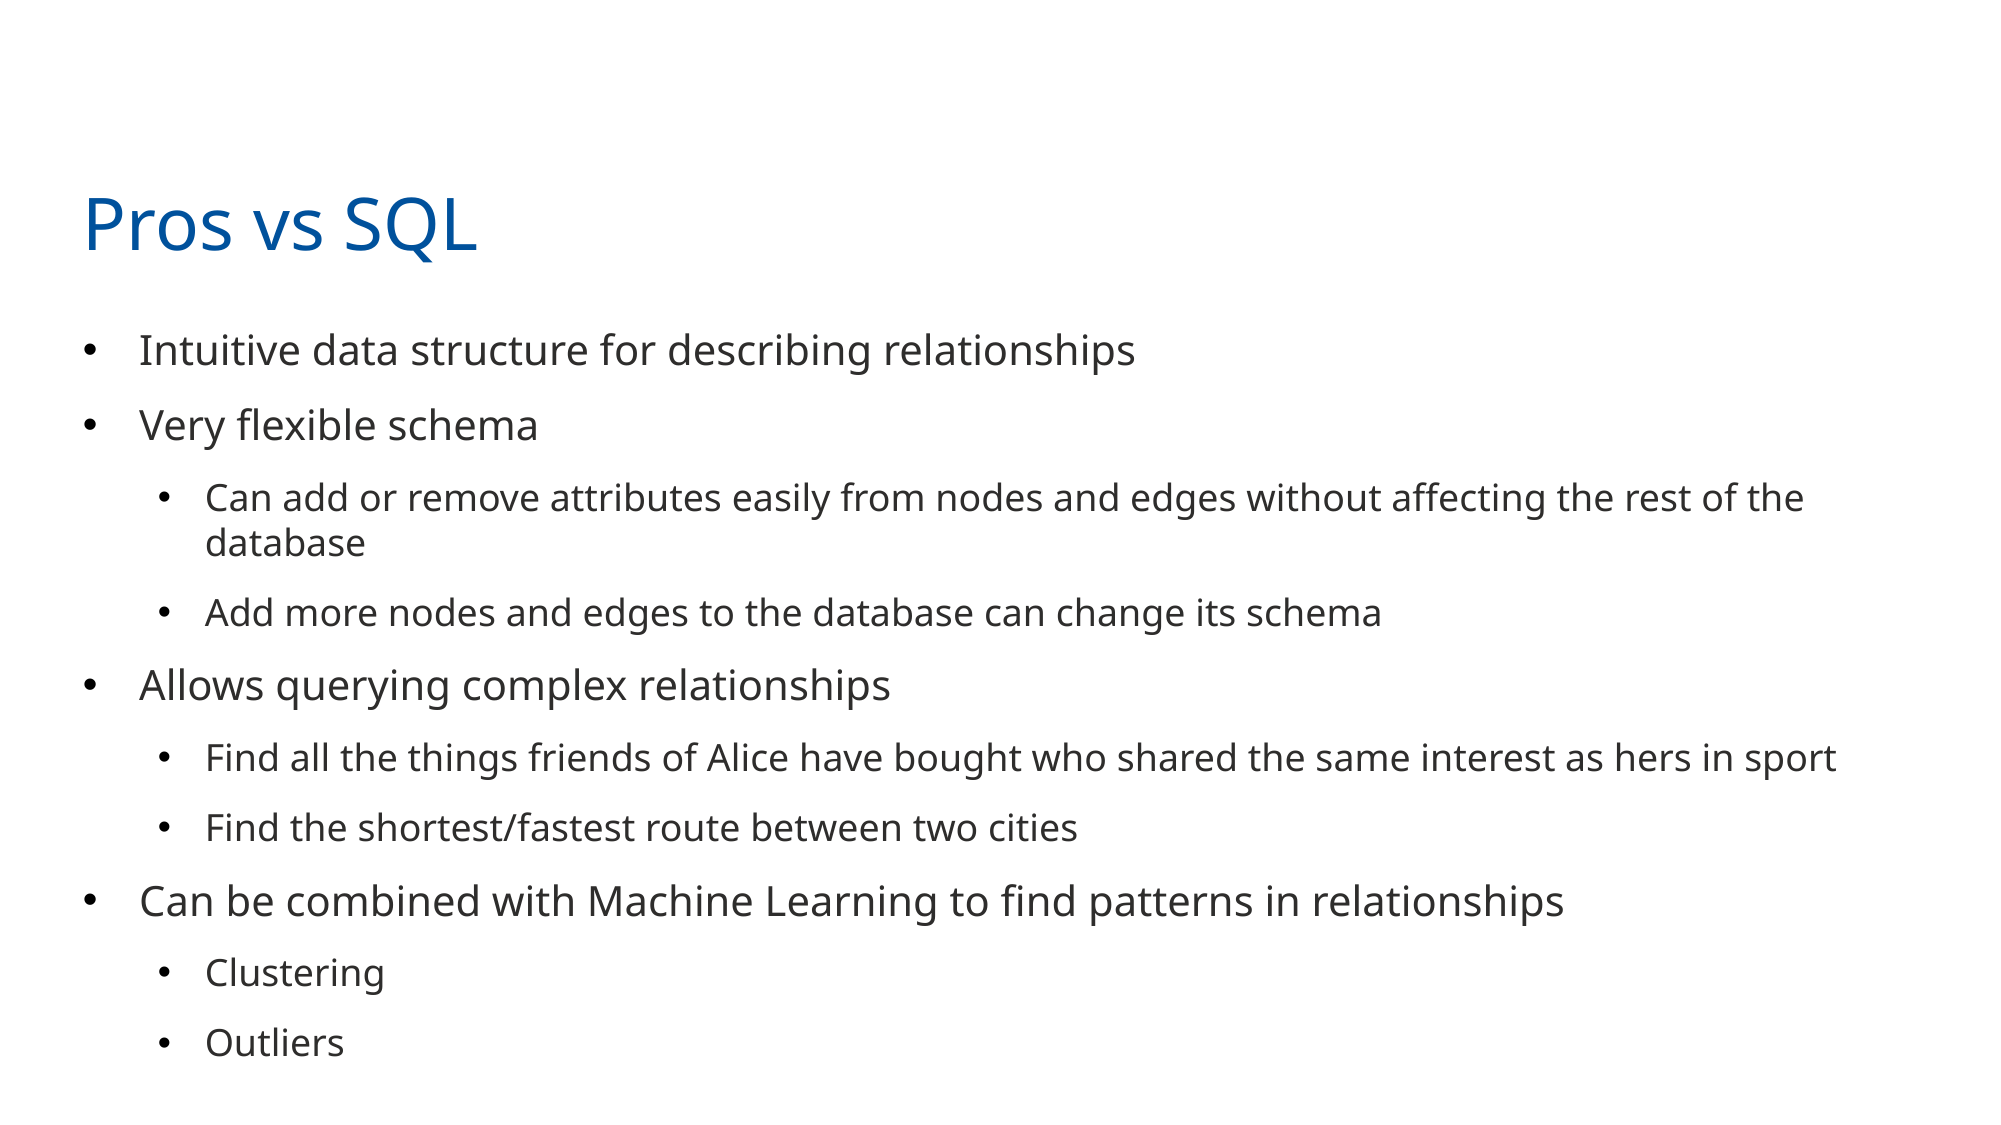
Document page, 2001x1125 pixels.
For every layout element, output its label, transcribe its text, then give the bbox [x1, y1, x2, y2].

title Pros vs SQL [67, 170, 1565, 273]
list Intuitive data structure for describing relationships Very flexible schema Can add or remove attributes easily from nodes and edges without affecting the rest of the database Add more nodes and edges to the database can change its schema Allows querying complex relationships Find all the things friends of Alice have bought who shared the same interest as hers in sport Find the shortest/fastest route between two cities Can be combined with Machine Learning to find patterns in relationships Clustering Outliers [67, 316, 1939, 1063]
